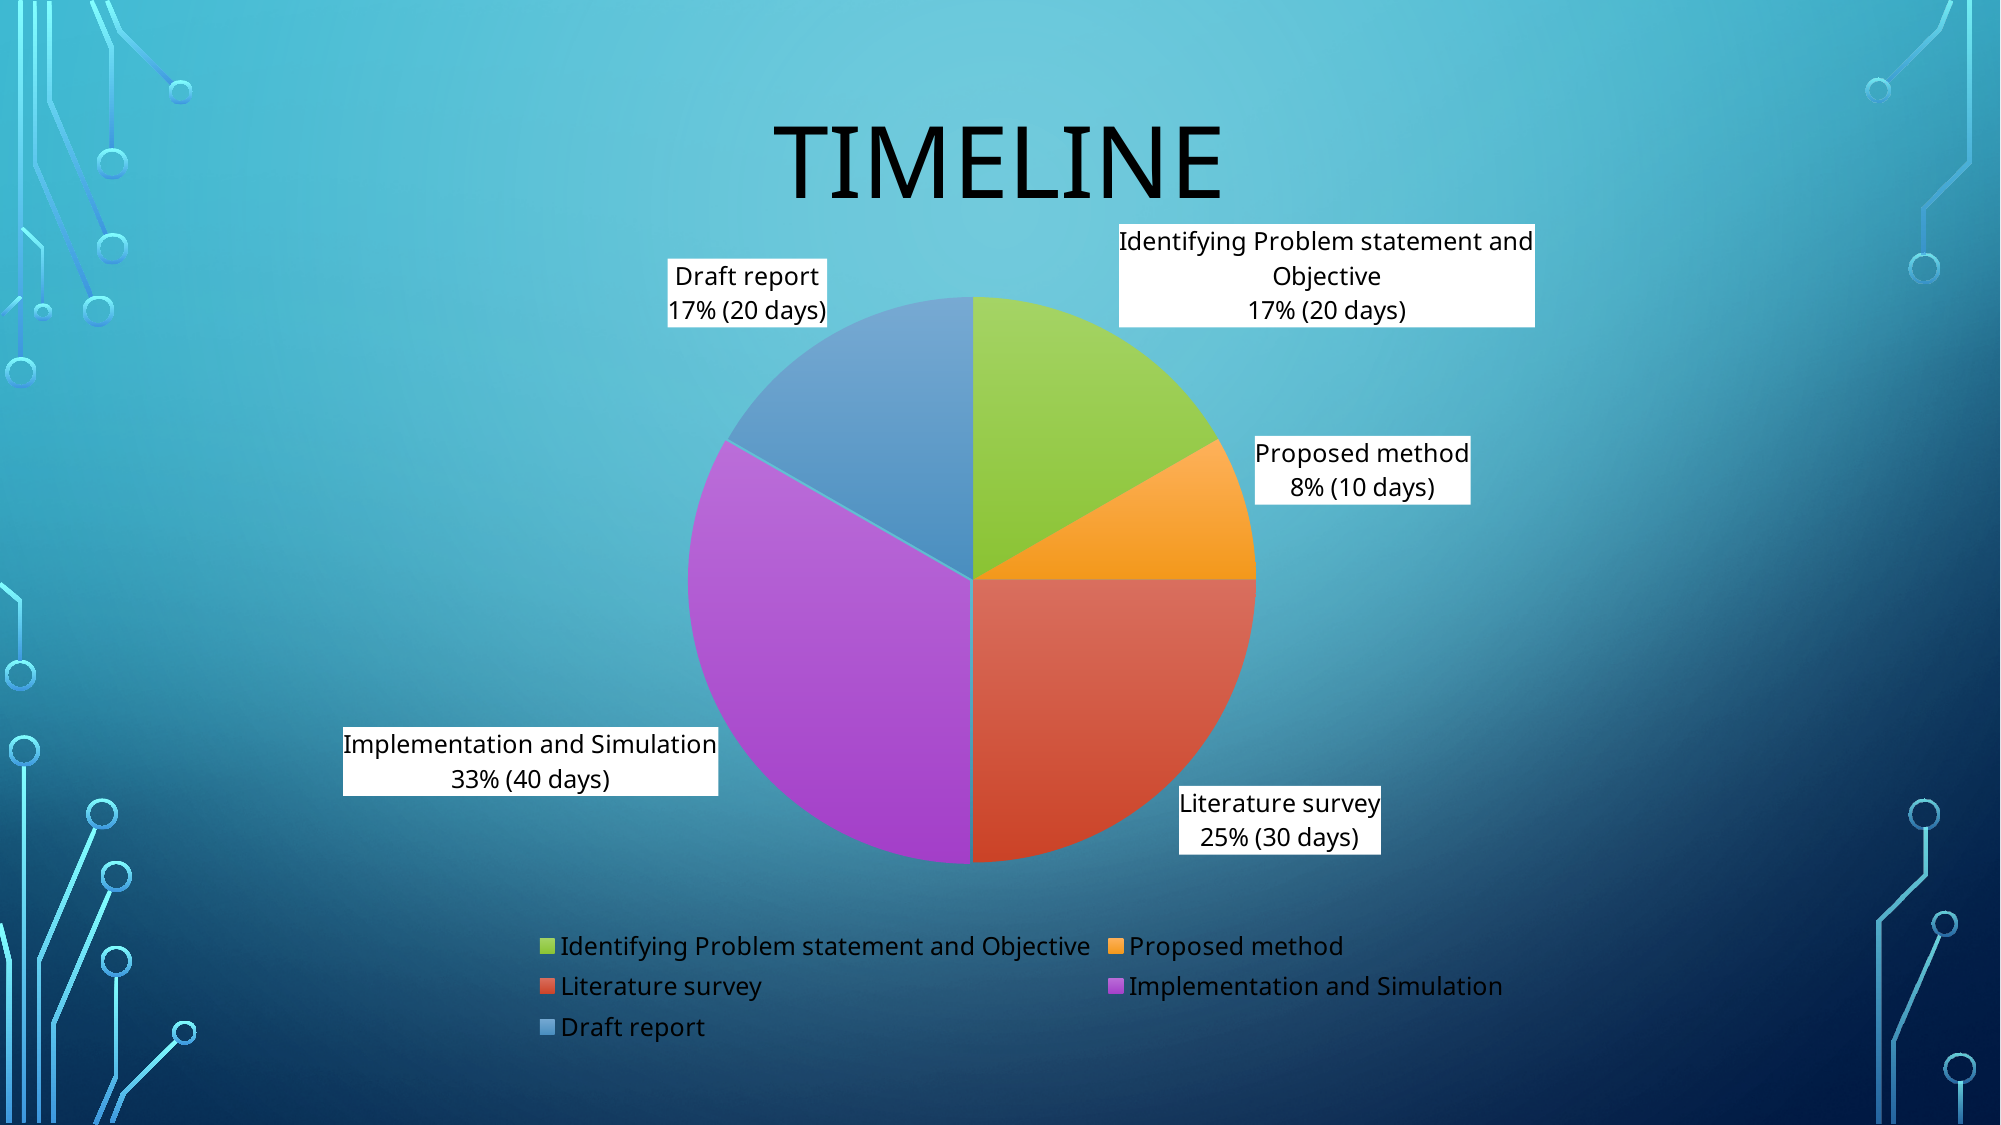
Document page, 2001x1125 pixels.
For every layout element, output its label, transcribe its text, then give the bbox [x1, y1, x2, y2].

chart [183, 222, 1861, 1051]
title TIMELINE [156, 97, 1844, 223]
